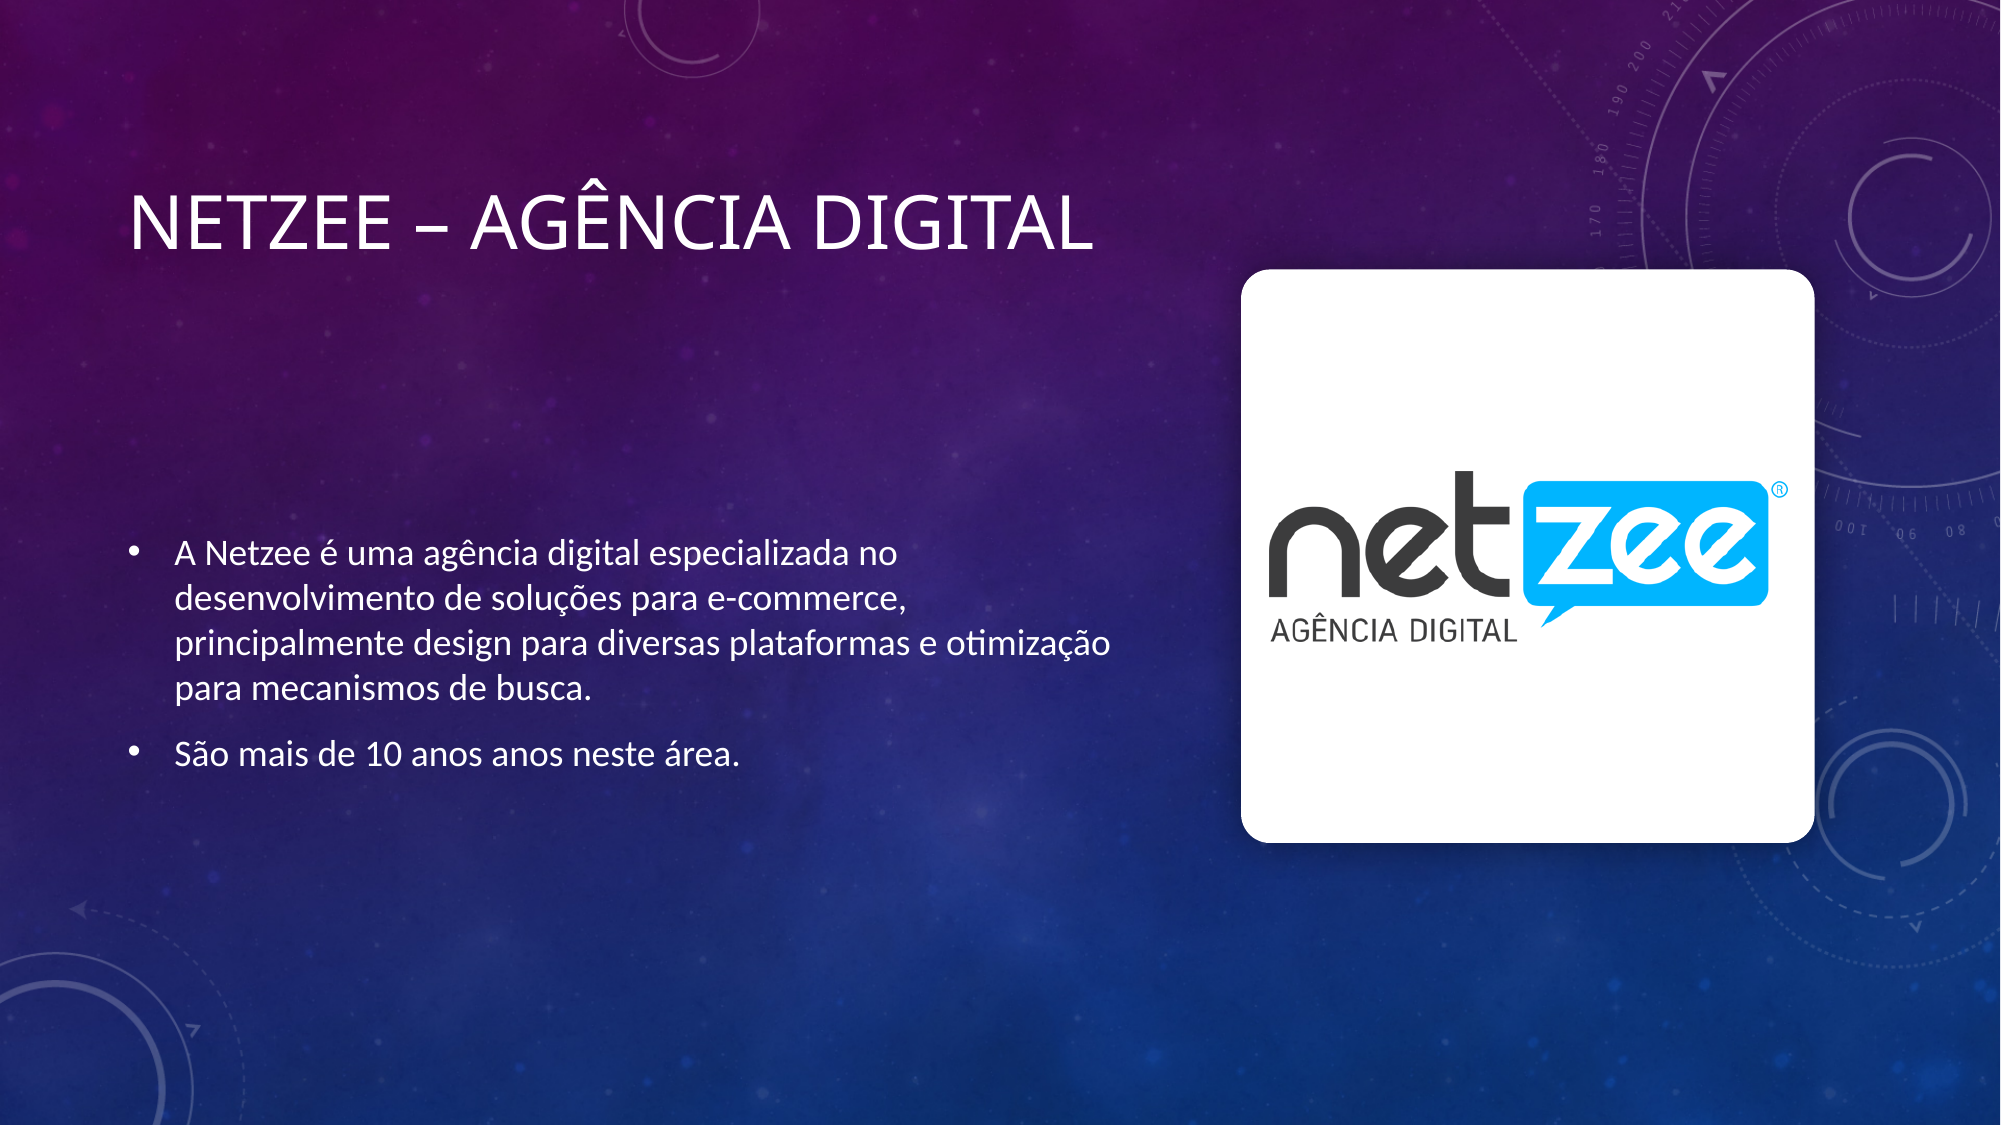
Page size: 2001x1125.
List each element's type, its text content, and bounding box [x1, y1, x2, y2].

list A Netzee é uma agência digital especializada no desenvolvimento de soluções para e-commerce, principalmente design para diversas plataformas e otimização para mecanismos de busca. São mais de 10 anos anos neste área. [112, 351, 1144, 950]
picture [0, 0, 2001, 1125]
title Netzee – Agência Digital [112, 99, 1144, 339]
